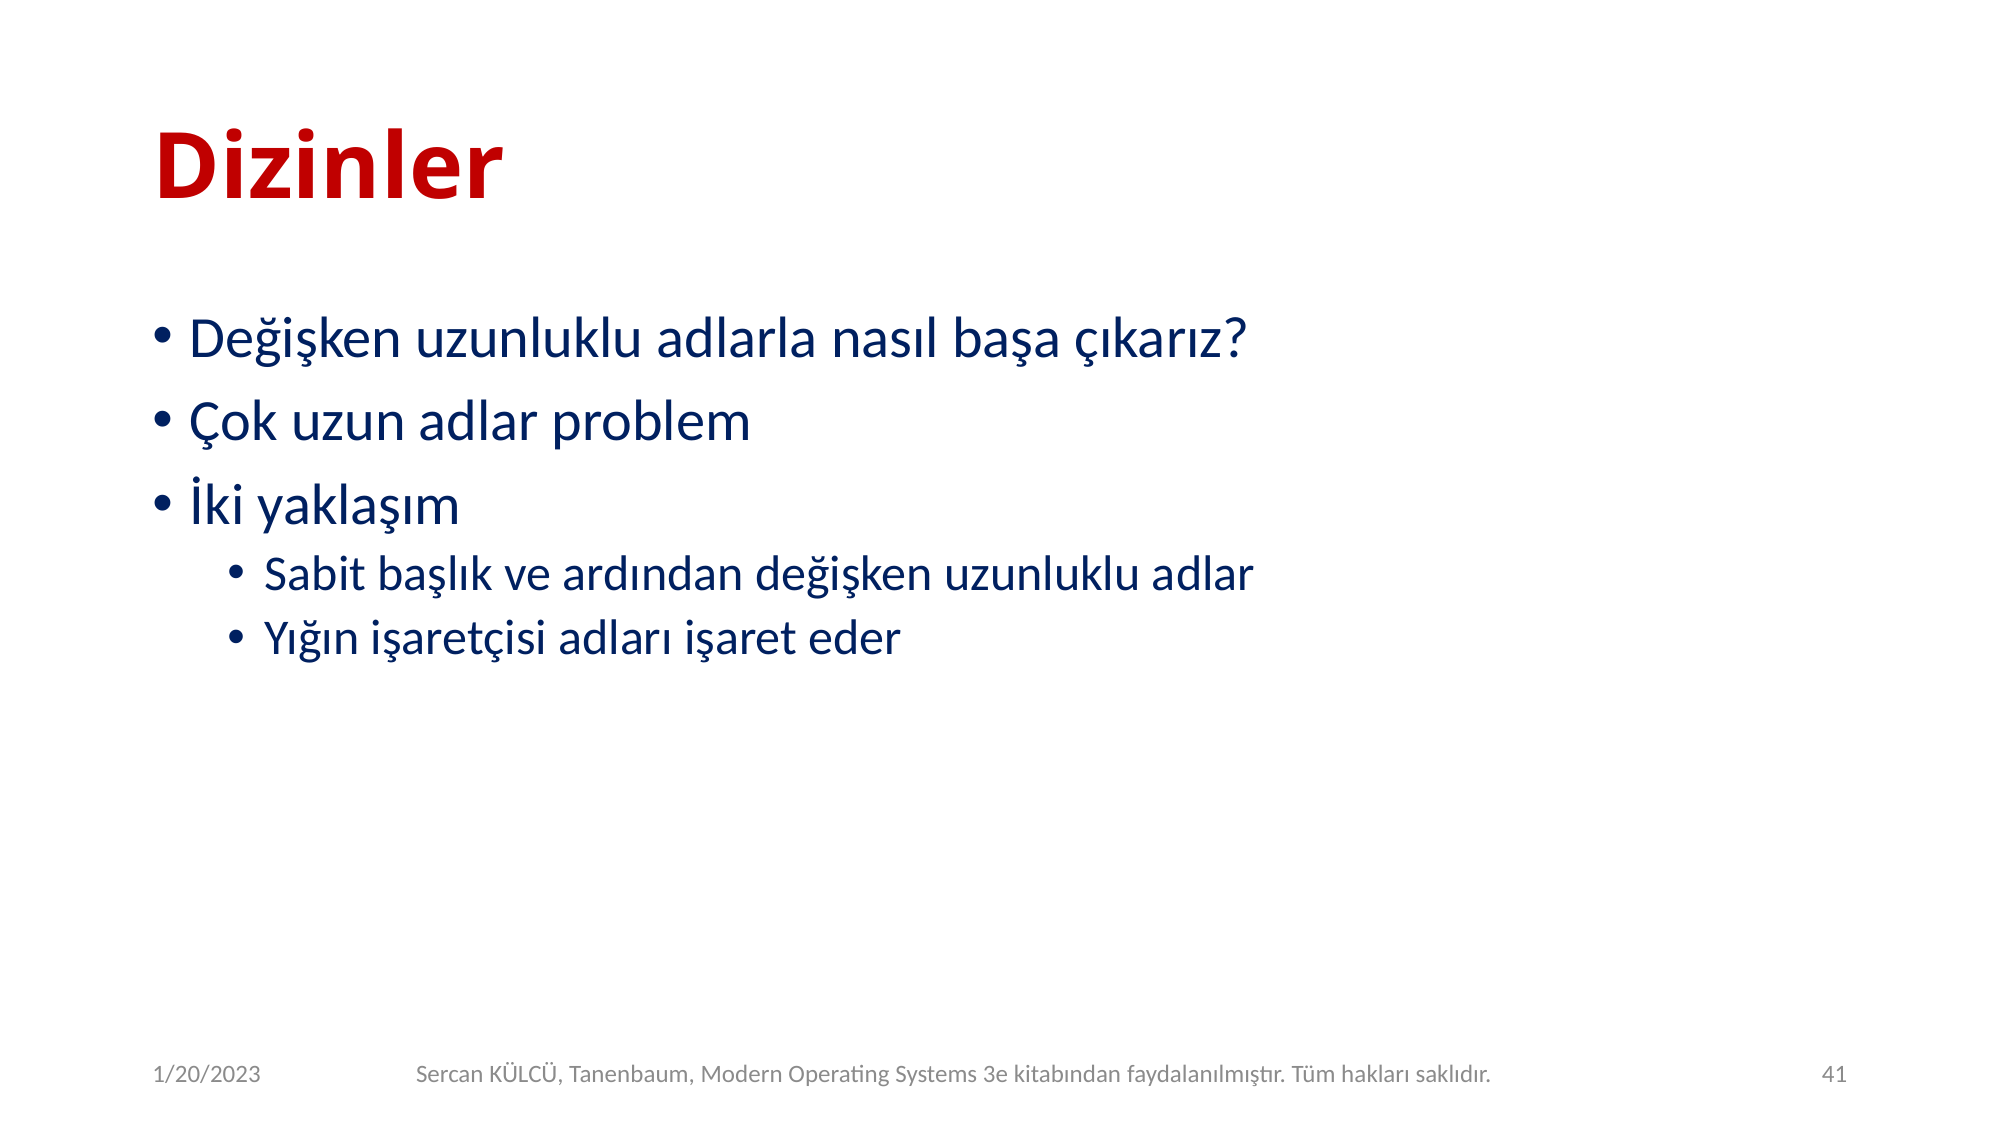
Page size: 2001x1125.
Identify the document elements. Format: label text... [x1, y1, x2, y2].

footer Sercan KÜLCÜ, Tanenbaum, Modern Operating Systems 3e kitabından faydalanılmıştır. Tüm hakları saklıdır. [386, 1042, 1412, 1103]
slide_number 41 [1412, 1042, 1863, 1103]
list Değişken uzunluklu adlarla nasıl başa çıkarız? Çok uzun adlar problem İki yaklaşım Sabit başlık ve ardından değişken uzunluklu adlar Yığın işaretçisi adları işaret eder [137, 299, 1863, 1042]
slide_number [137, 1042, 386, 1103]
title Dizinler [137, 59, 1863, 278]
